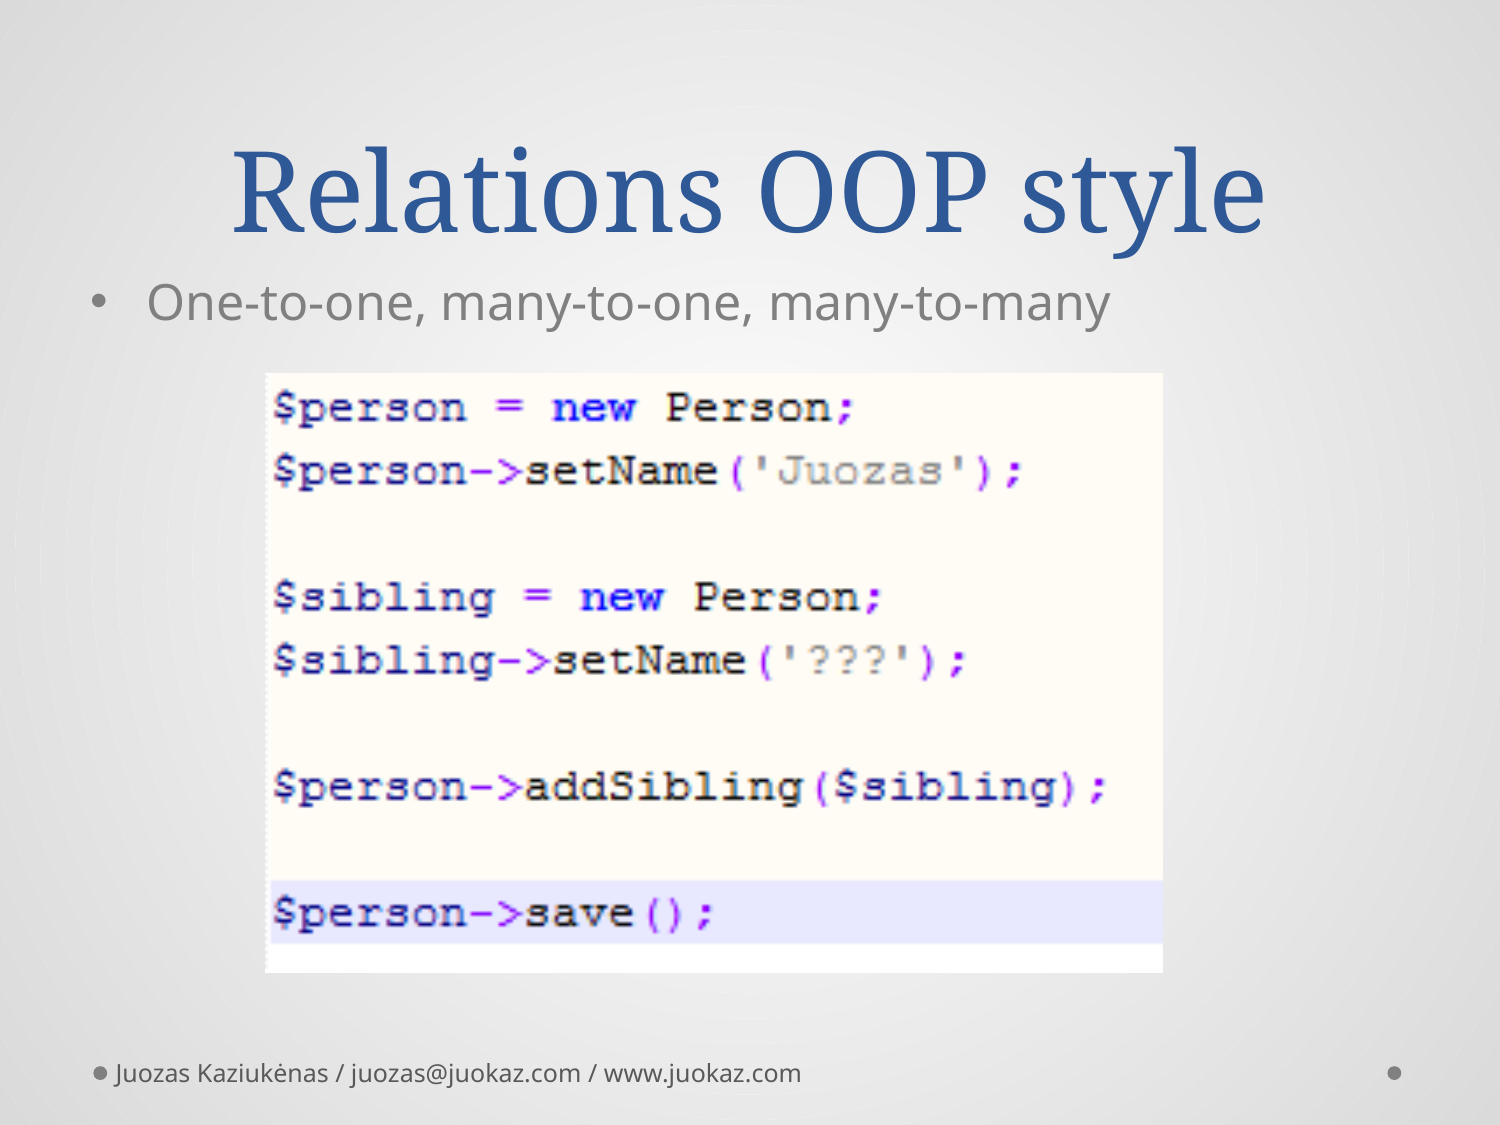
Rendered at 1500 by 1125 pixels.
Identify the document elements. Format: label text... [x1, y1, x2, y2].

footer Juozas Kaziukėnas / juozas@juokaz.com / www.juokaz.com [108, 1042, 1341, 1103]
title Relations OOP style [75, 0, 1425, 262]
picture [265, 373, 1163, 973]
list One-to-one, many-to-one, many-to-many [75, 262, 1425, 1005]
